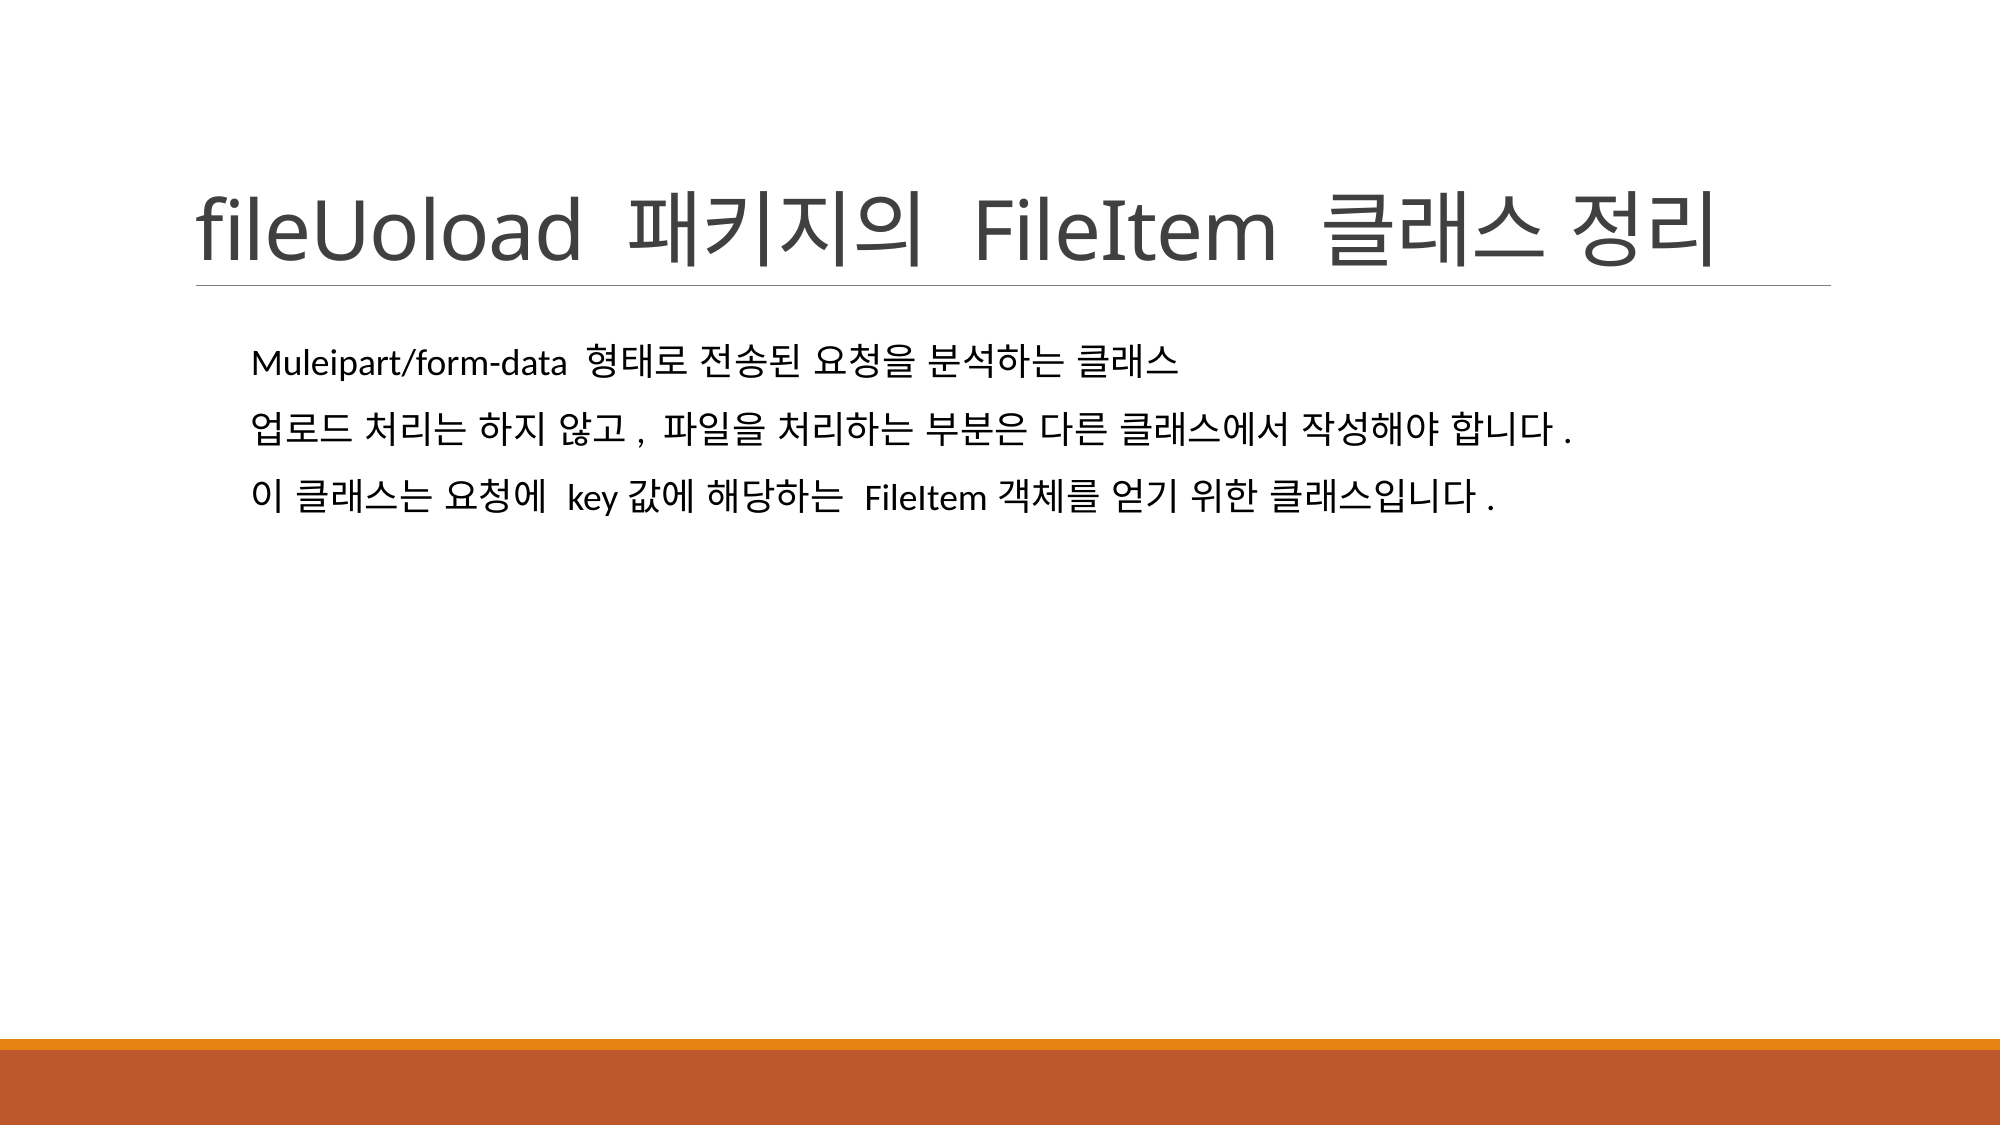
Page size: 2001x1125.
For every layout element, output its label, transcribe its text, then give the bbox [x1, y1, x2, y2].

title fileUoload 패키지의 FileItem 클래스 정리 [180, 47, 1830, 285]
text_box Muleipart/form-data 형태로 전송된 요청을 분석하는 클래스 업로드 처리는 하지 않고, 파일을 처리하는 부분은 다른 클래스에서 작성해야 합니다. 이 클래스는 요청에 key값에 해당하는 FileItem객체를 얻기 위한 클래스입니다. [236, 308, 1597, 594]
